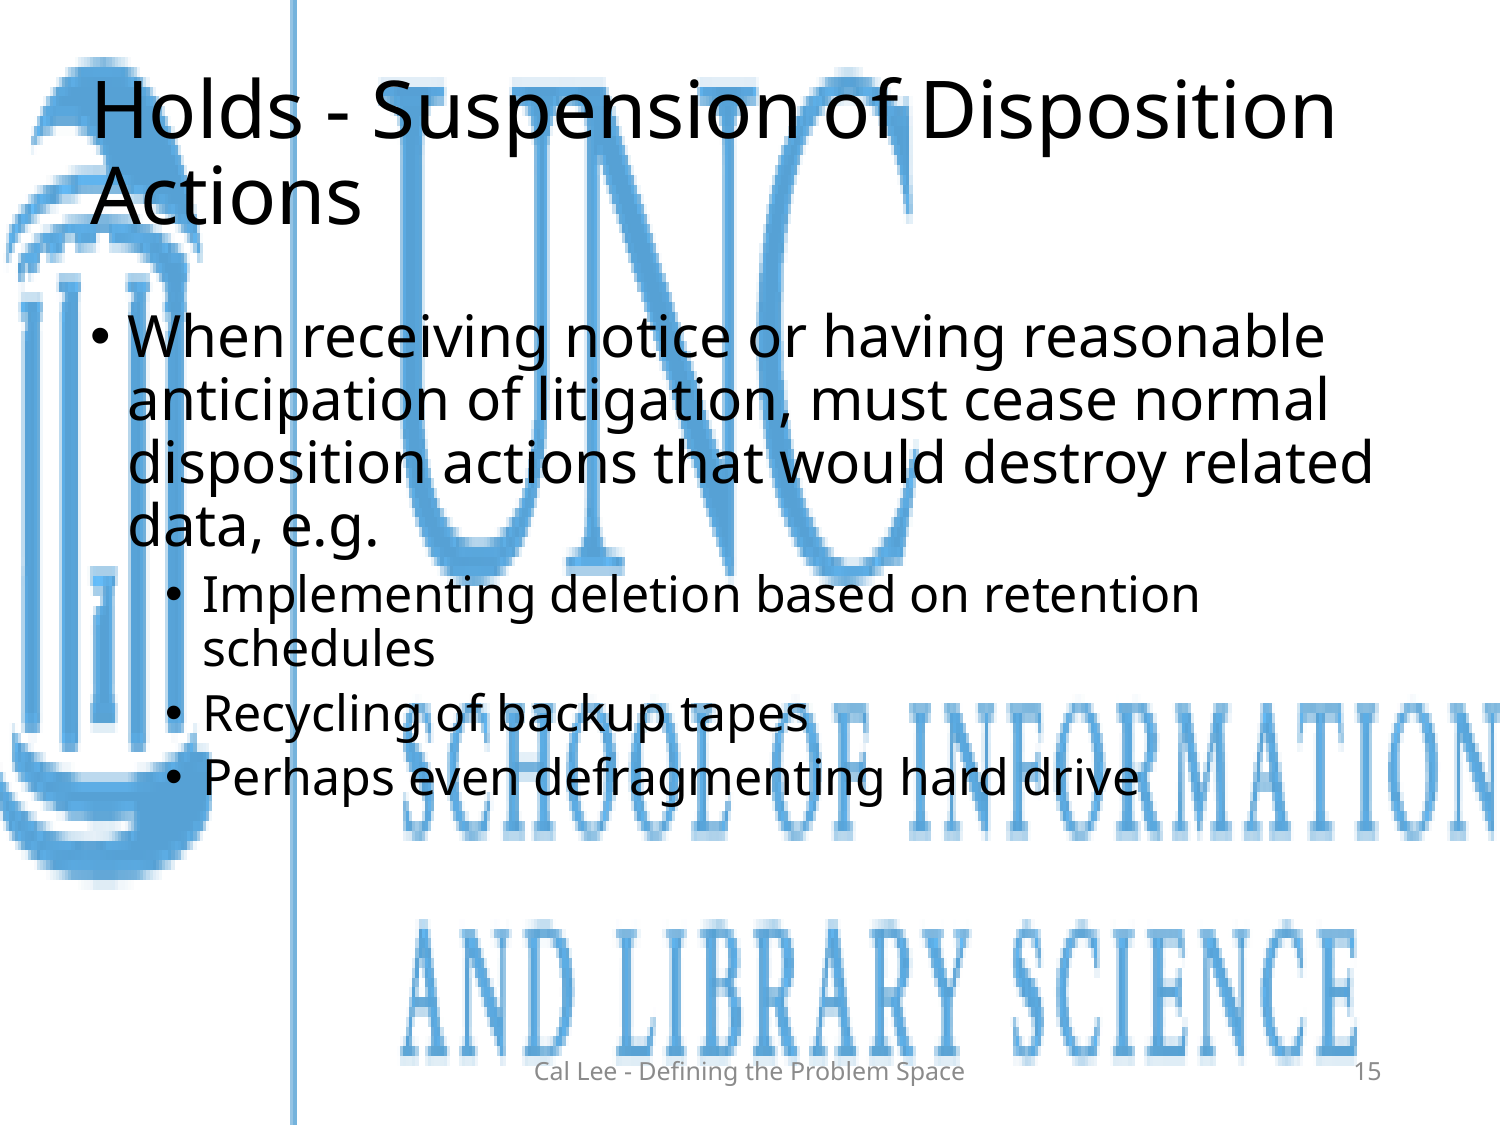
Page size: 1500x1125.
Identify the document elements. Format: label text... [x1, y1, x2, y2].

slide_number 15 [1059, 1042, 1397, 1103]
list When receiving notice or having reasonable anticipation of litigation, must cease normal disposition actions that would destroy related data, e.g. Implementing deletion based on retention schedules Recycling of backup tapes Perhaps even defragmenting hard drive [75, 299, 1425, 1043]
title Holds - Suspension of Disposition Actions [75, 62, 1425, 250]
picture [0, 0, 1500, 1125]
footer Cal Lee - Defining the Problem Space [496, 1042, 1004, 1103]
